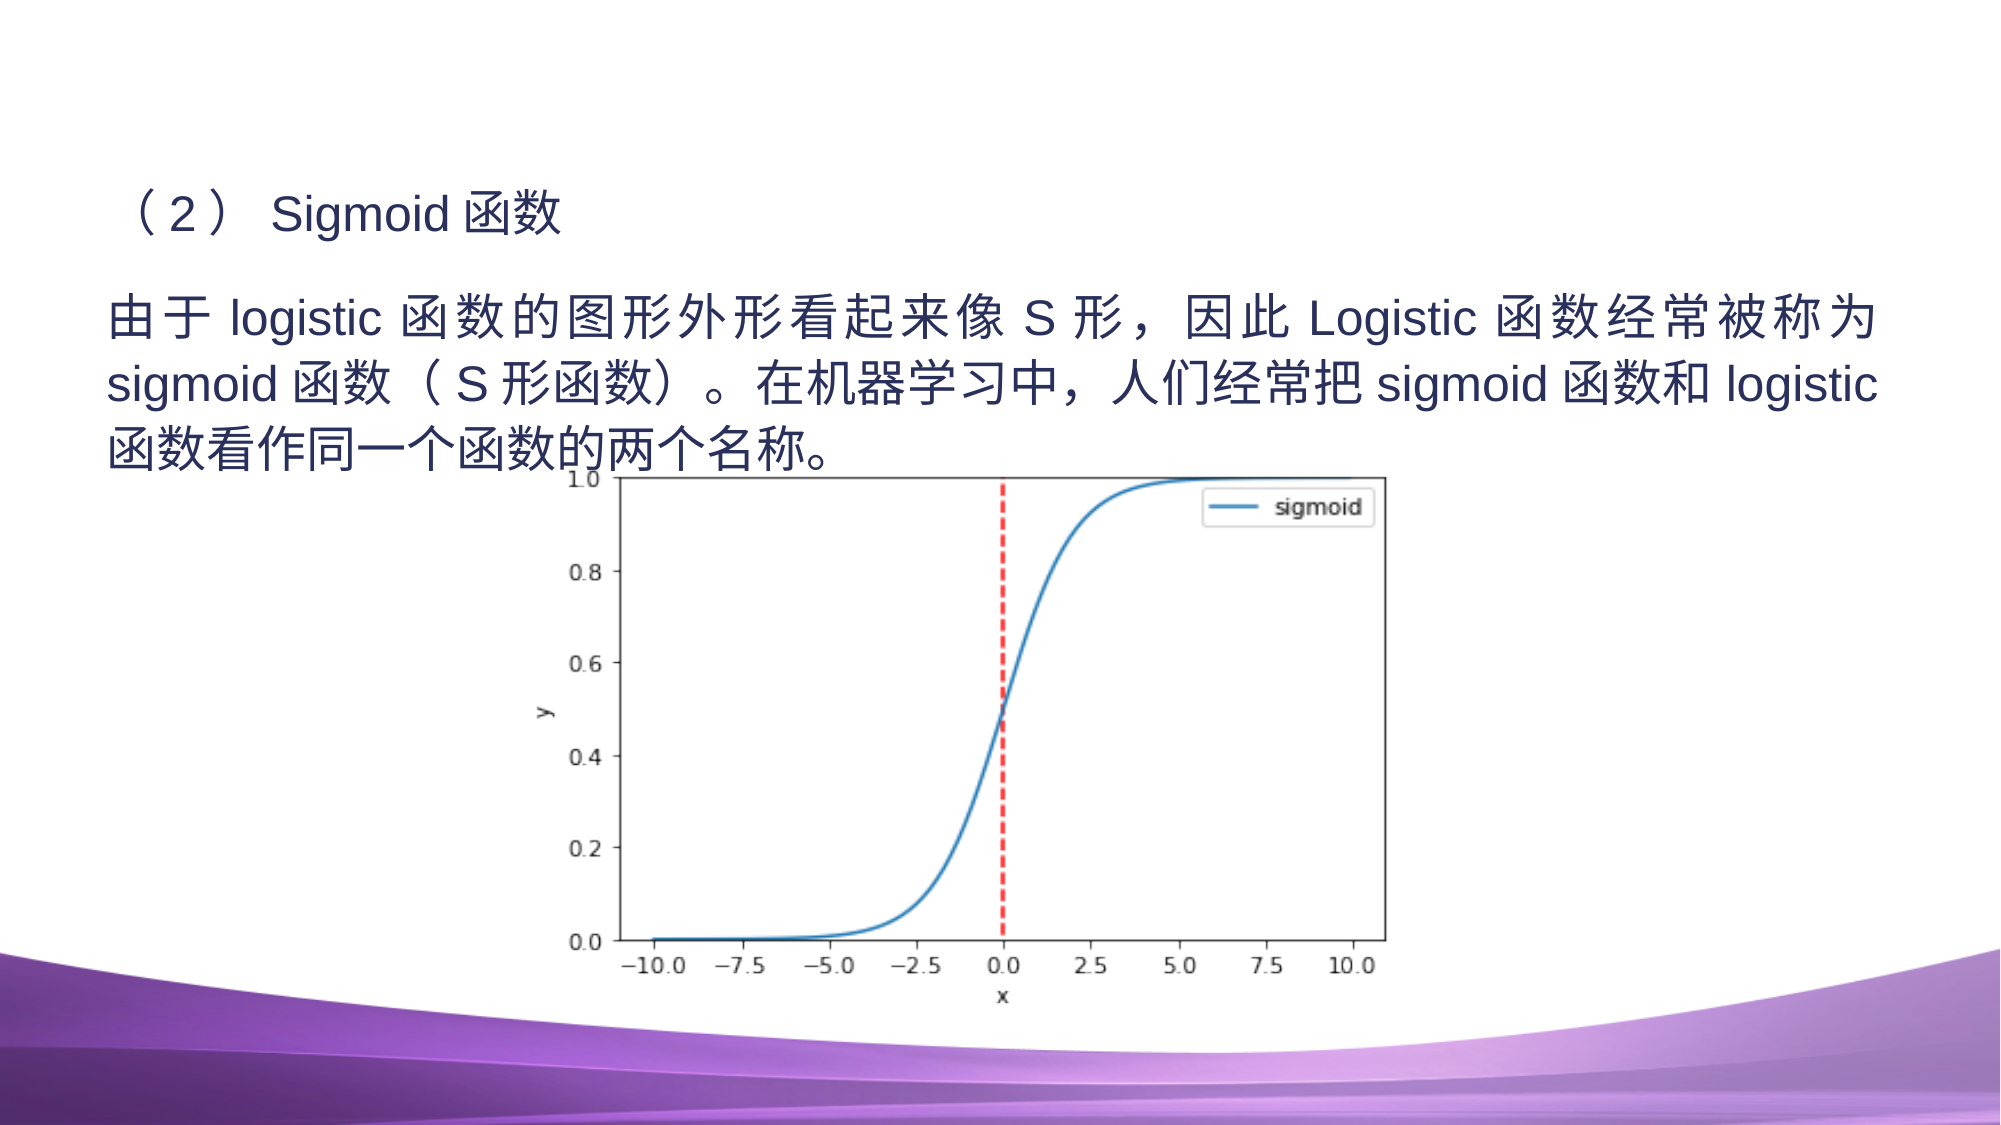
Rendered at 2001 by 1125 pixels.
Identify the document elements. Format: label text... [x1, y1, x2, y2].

picture [0, 456, 2001, 1125]
list （2）Sigmoid函数 由于logistic函数的图形外形看起来像S形，因此Logistic函数经常被称为sigmoid函数（S形函数）。在机器学习中，人们经常把sigmoid函数和logistic函数看作同一个函数的两个名称。 [91, 168, 1906, 1021]
